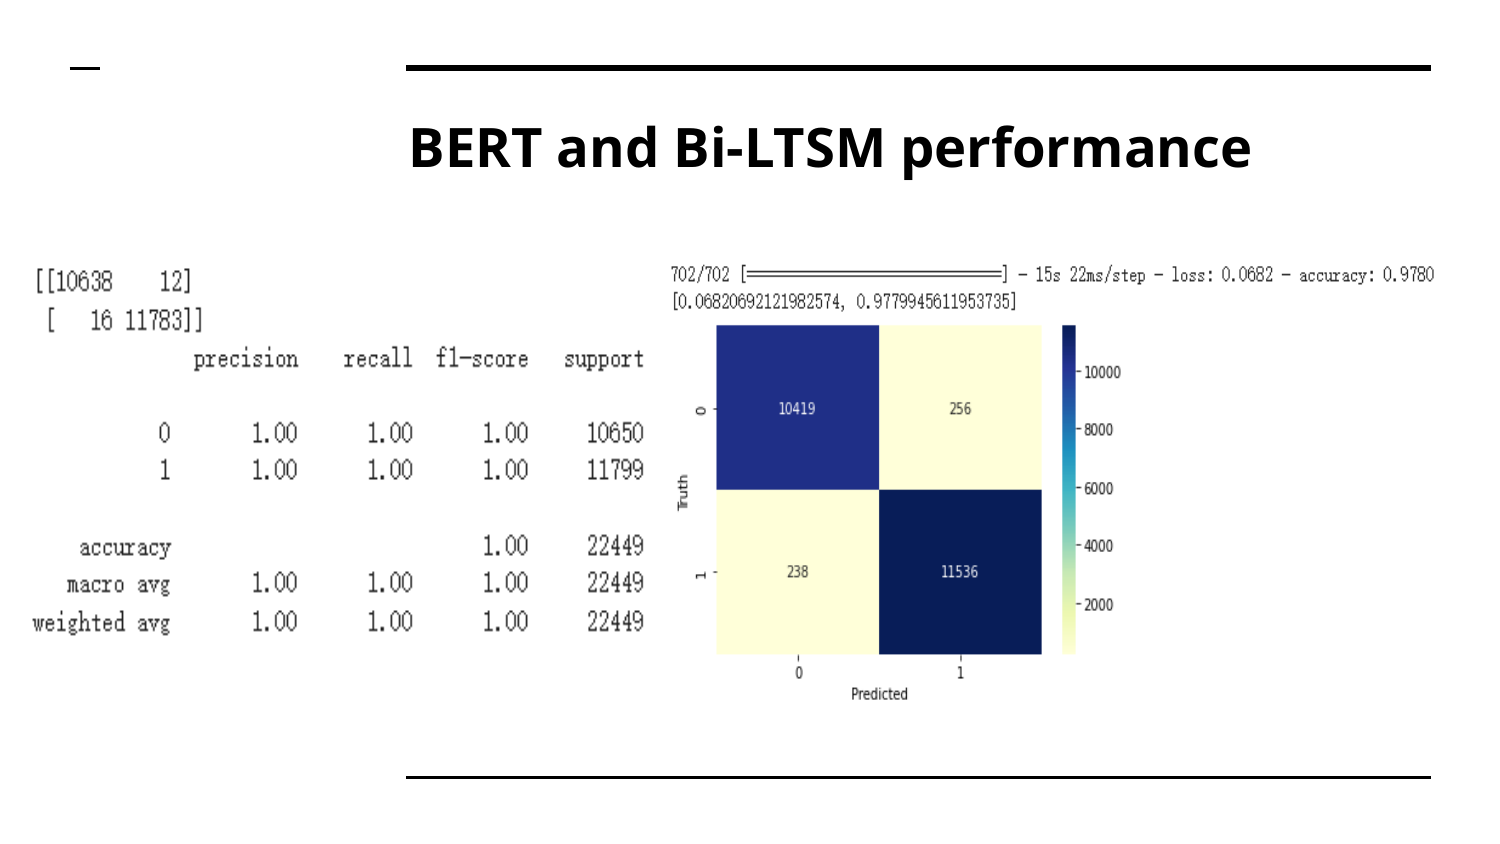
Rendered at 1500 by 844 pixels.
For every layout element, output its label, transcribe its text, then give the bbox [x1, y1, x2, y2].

title BERT and Bi-LTSM performance [393, 94, 1431, 199]
picture [28, 256, 1447, 712]
